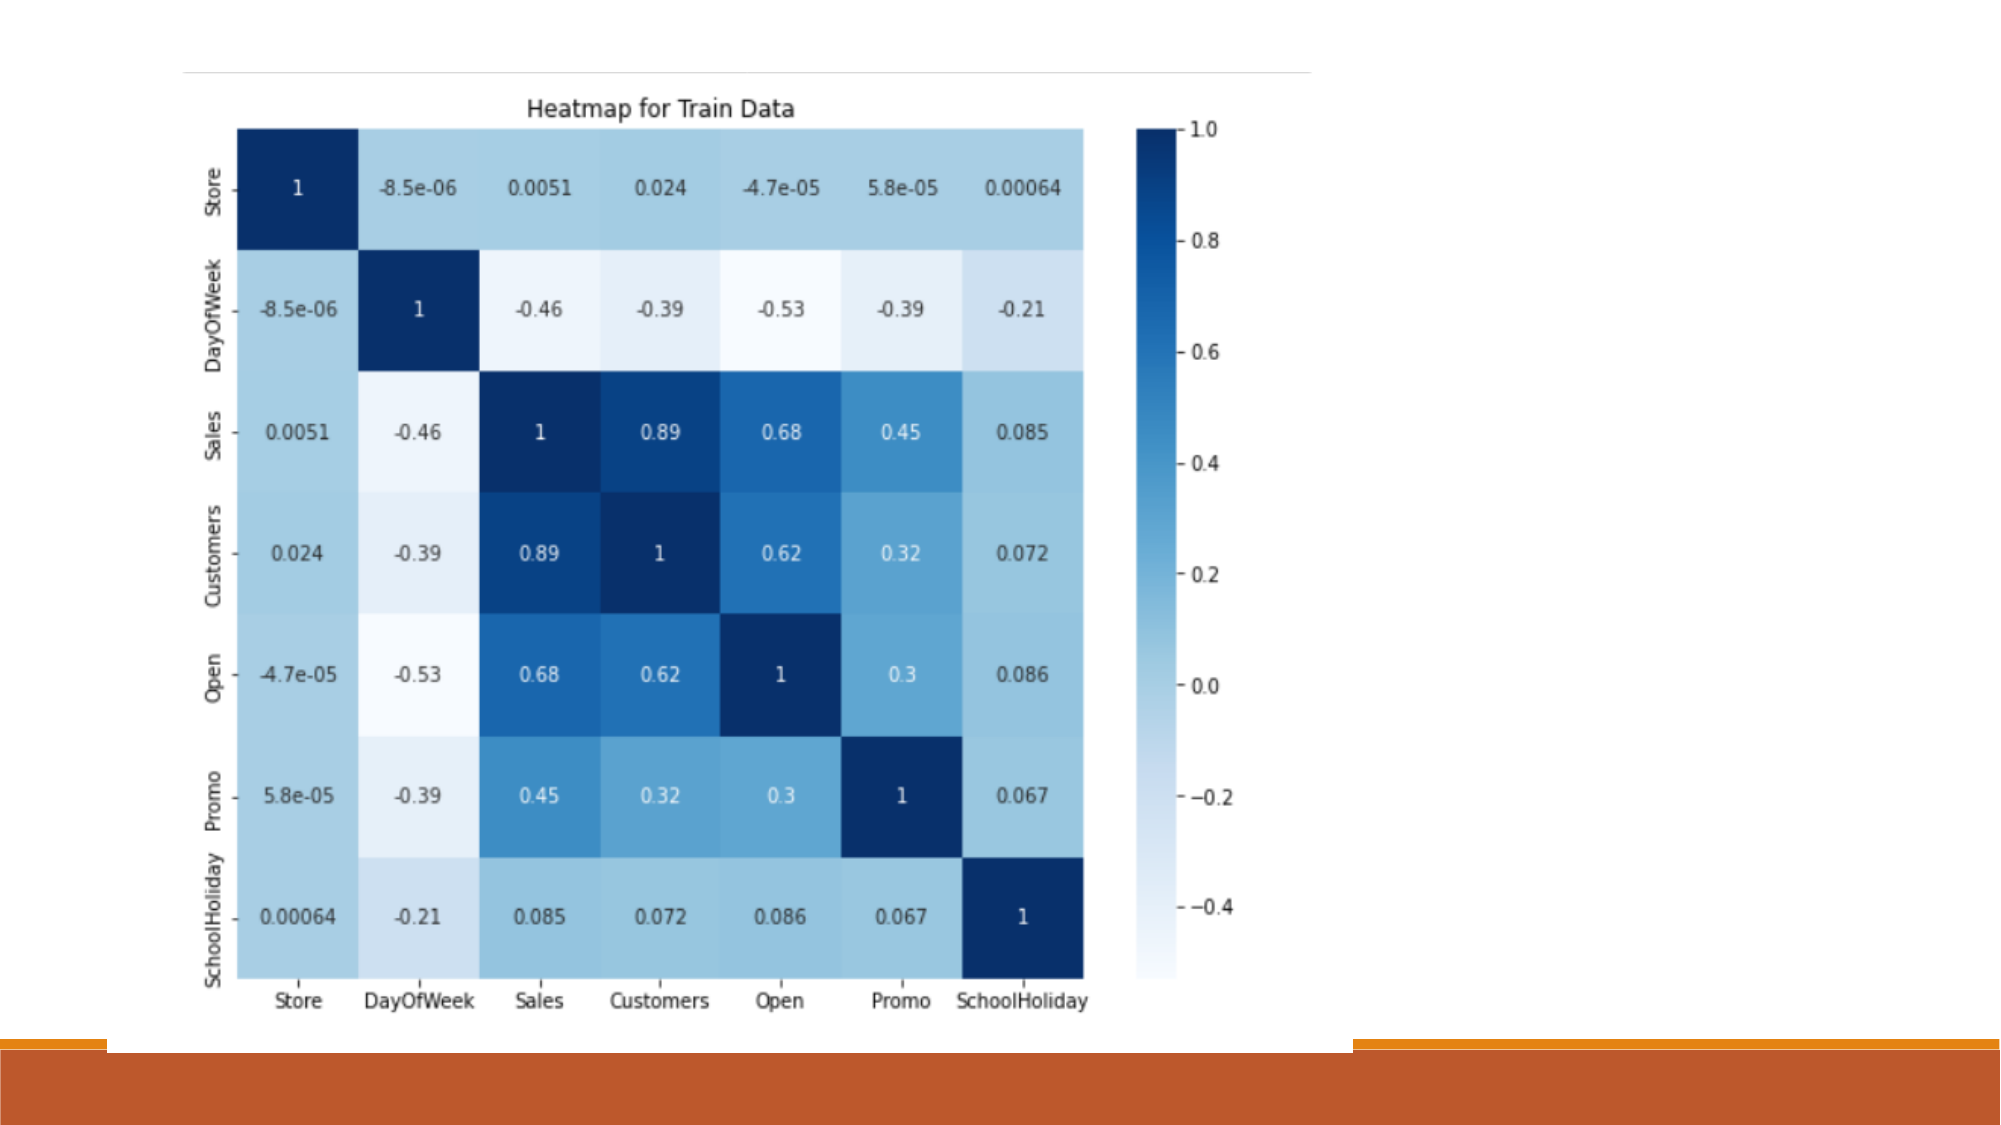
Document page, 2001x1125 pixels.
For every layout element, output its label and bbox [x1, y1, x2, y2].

picture [107, 72, 1354, 1053]
